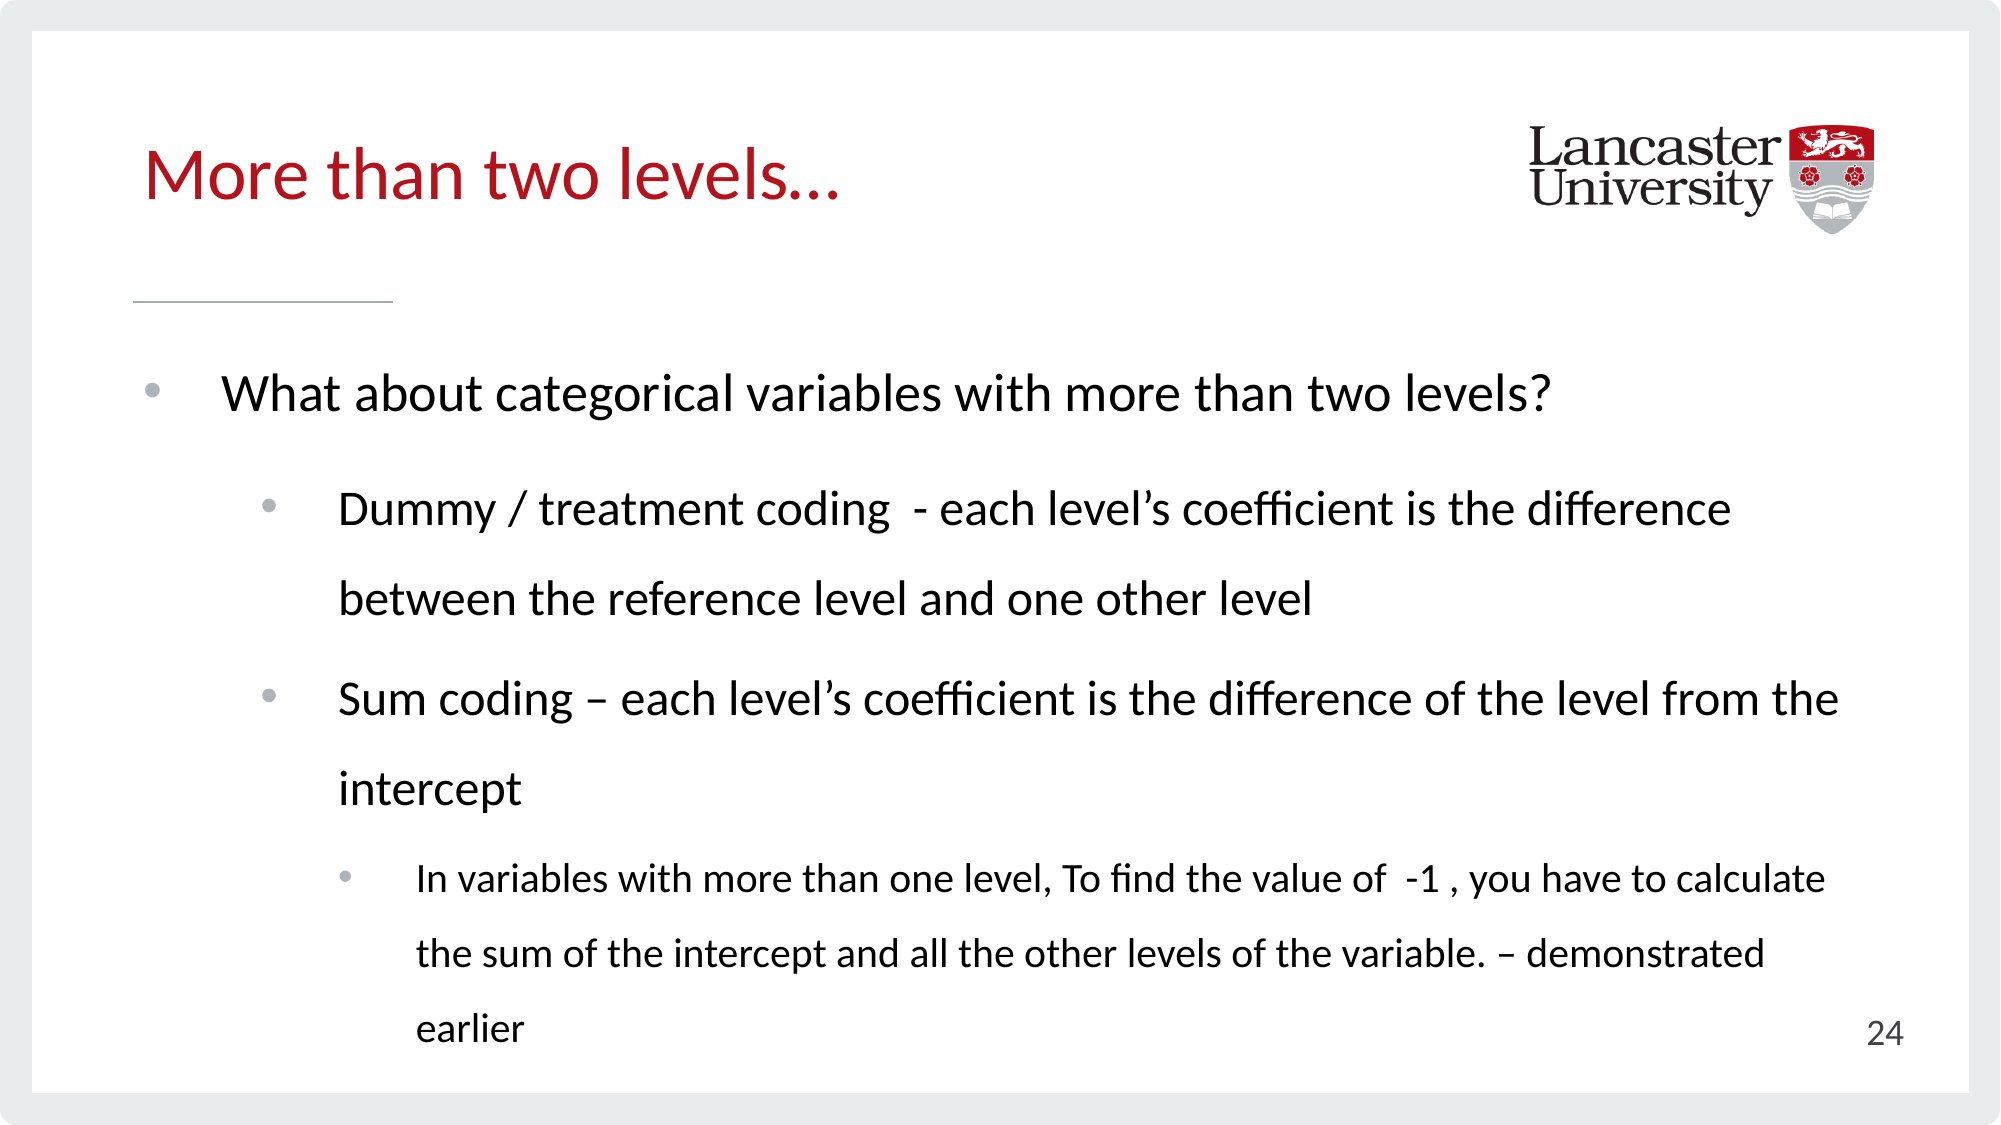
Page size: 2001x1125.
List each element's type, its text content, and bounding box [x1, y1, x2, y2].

list What about categorical variables with more than two levels? Dummy / treatment coding - each level’s coefficient is the difference between the reference level and one other level Sum coding – each level’s coefficient is the difference of the level from the intercept In variables with more than one level, To find the value of -1 , you have to calculate the sum of the intercept and all the other levels of the variable. – demonstrated earlier [129, 317, 1865, 1074]
slide_number 24 [1468, 1001, 1919, 1061]
title More than two levels… [128, 78, 1448, 279]
